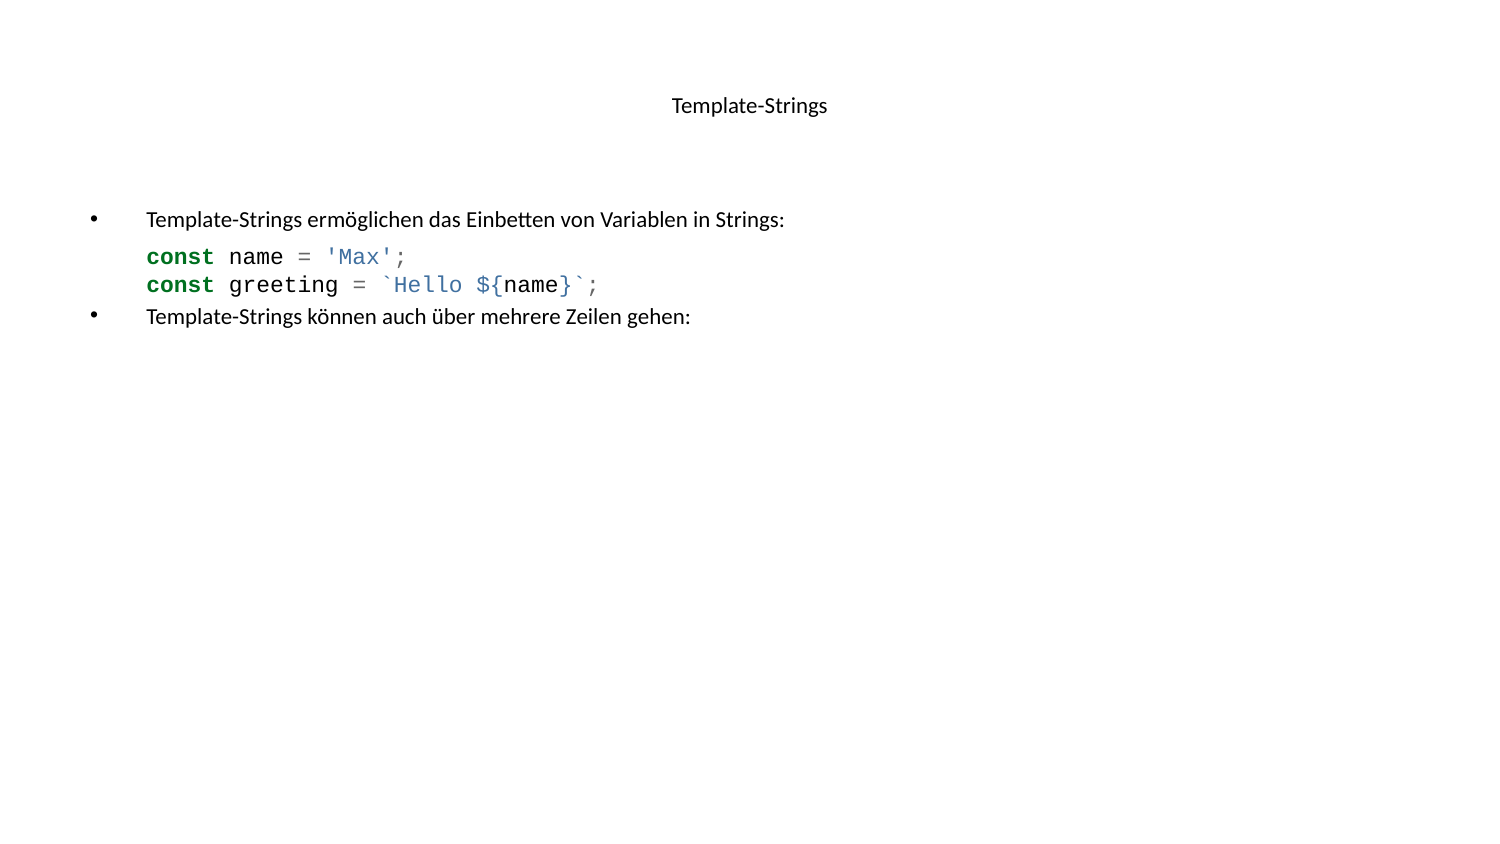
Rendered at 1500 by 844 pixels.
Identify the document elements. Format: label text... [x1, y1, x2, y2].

list Template-Strings ermöglichen das Einbetten von Variablen in Strings: const name = 'Max'; const greeting = `Hello ${name}`; Template-Strings können auch über mehrere Zeilen gehen: [75, 196, 1425, 754]
title Template-Strings [75, 33, 1425, 175]
